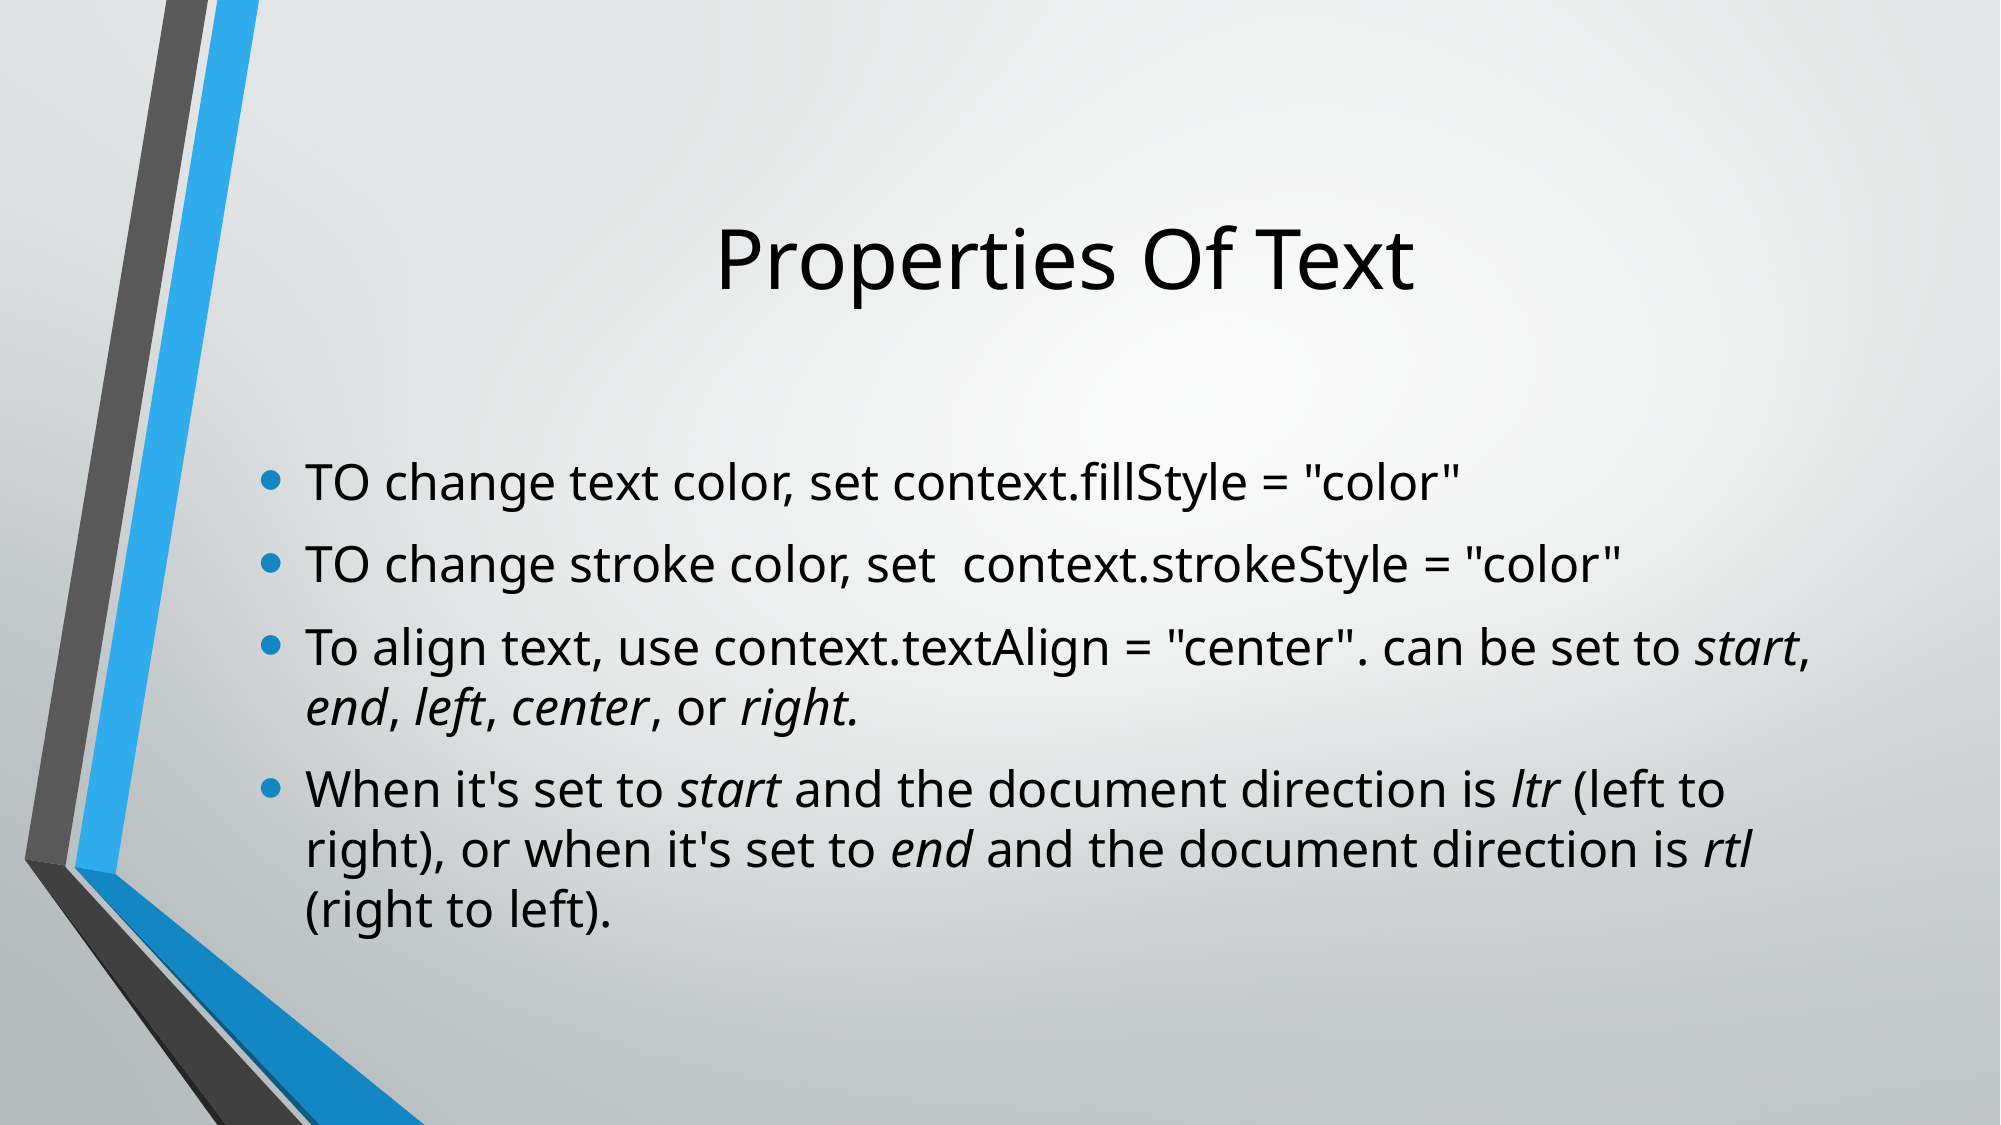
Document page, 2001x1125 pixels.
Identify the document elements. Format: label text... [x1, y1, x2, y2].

list TO change text color, set context.fillStyle = "color" TO change stroke color, set context.strokeStyle = "color" To align text, use context.textAlign = "center". can be set to start, end, left, center, or right. When it's set to start and the document direction is ltr (left to right), or when it's set to end and the document direction is rtl (right to left). [243, 437, 1887, 950]
title Properties Of Text [243, 112, 1887, 400]
